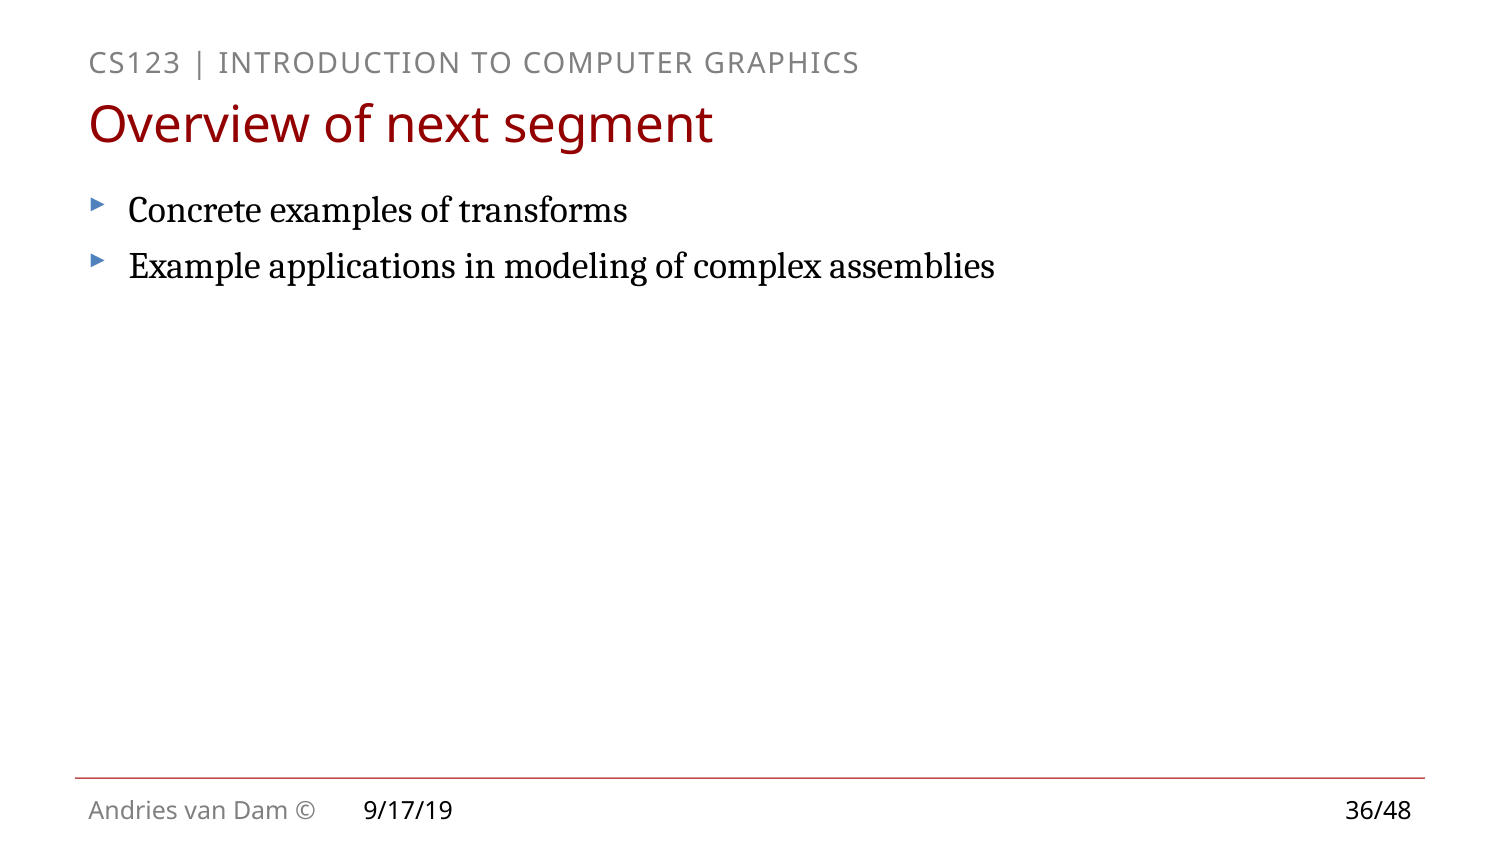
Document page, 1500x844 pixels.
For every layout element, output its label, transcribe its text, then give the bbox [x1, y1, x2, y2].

slide_number 36/48 [1224, 787, 1425, 827]
list Concrete examples of transforms Example applications in modeling of complex assemblies [75, 178, 1425, 769]
footer 9/17/19 [350, 787, 1213, 827]
title Overview of next segment [75, 84, 1425, 160]
